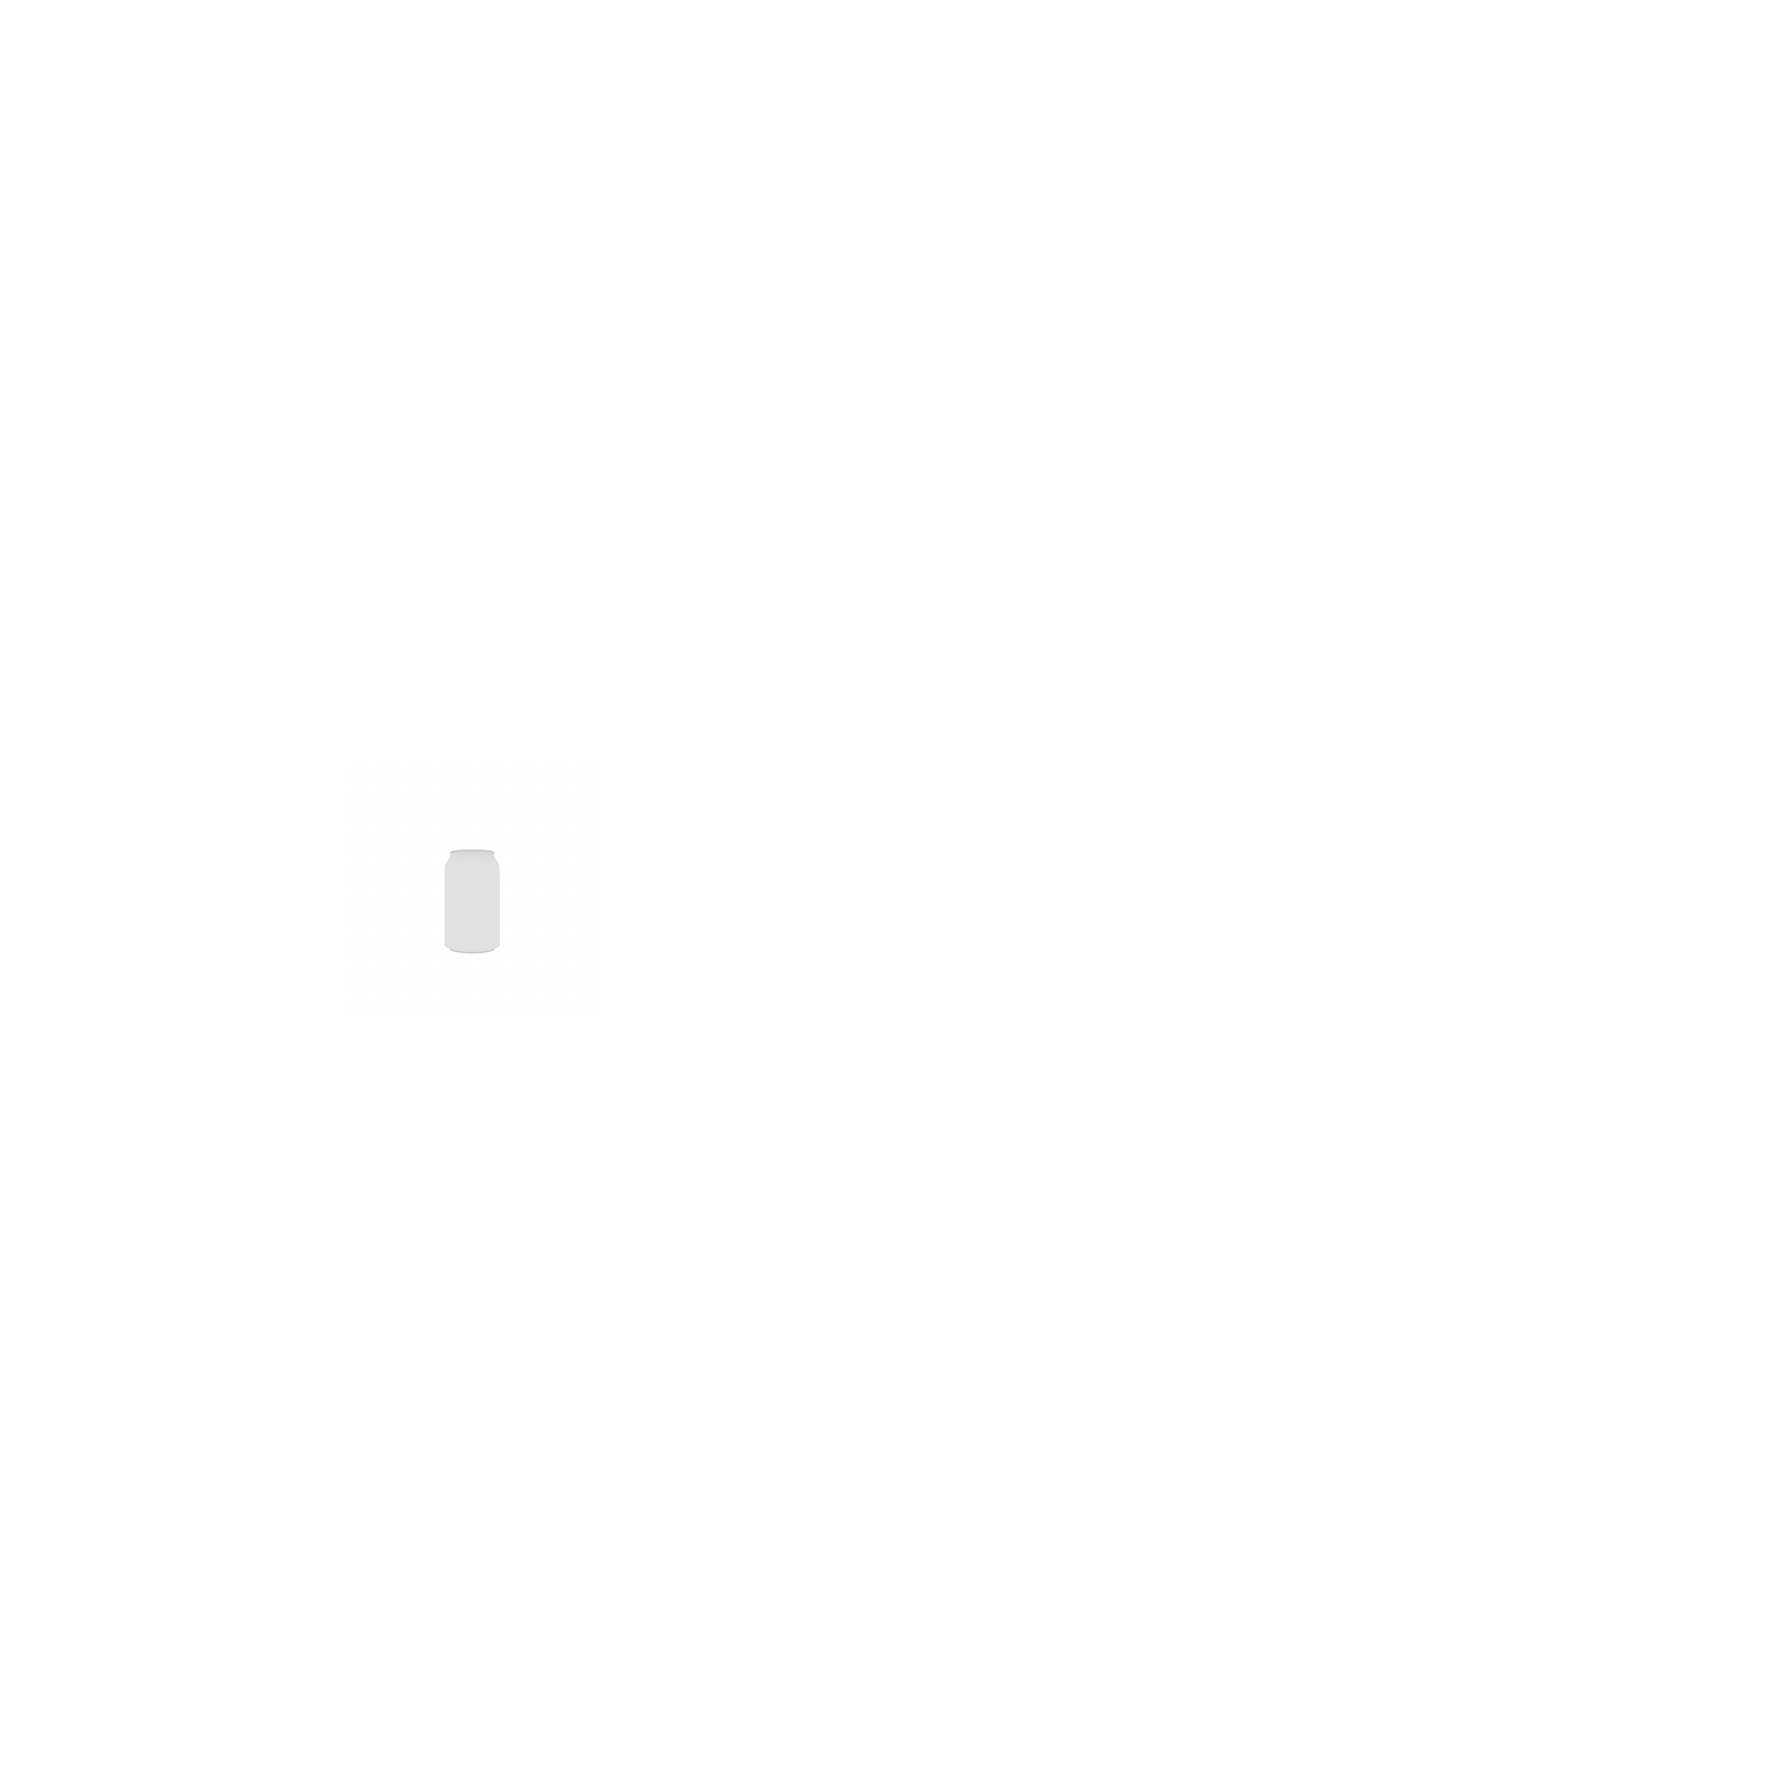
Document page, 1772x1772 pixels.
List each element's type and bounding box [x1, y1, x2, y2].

text_box [346, 760, 598, 1012]
